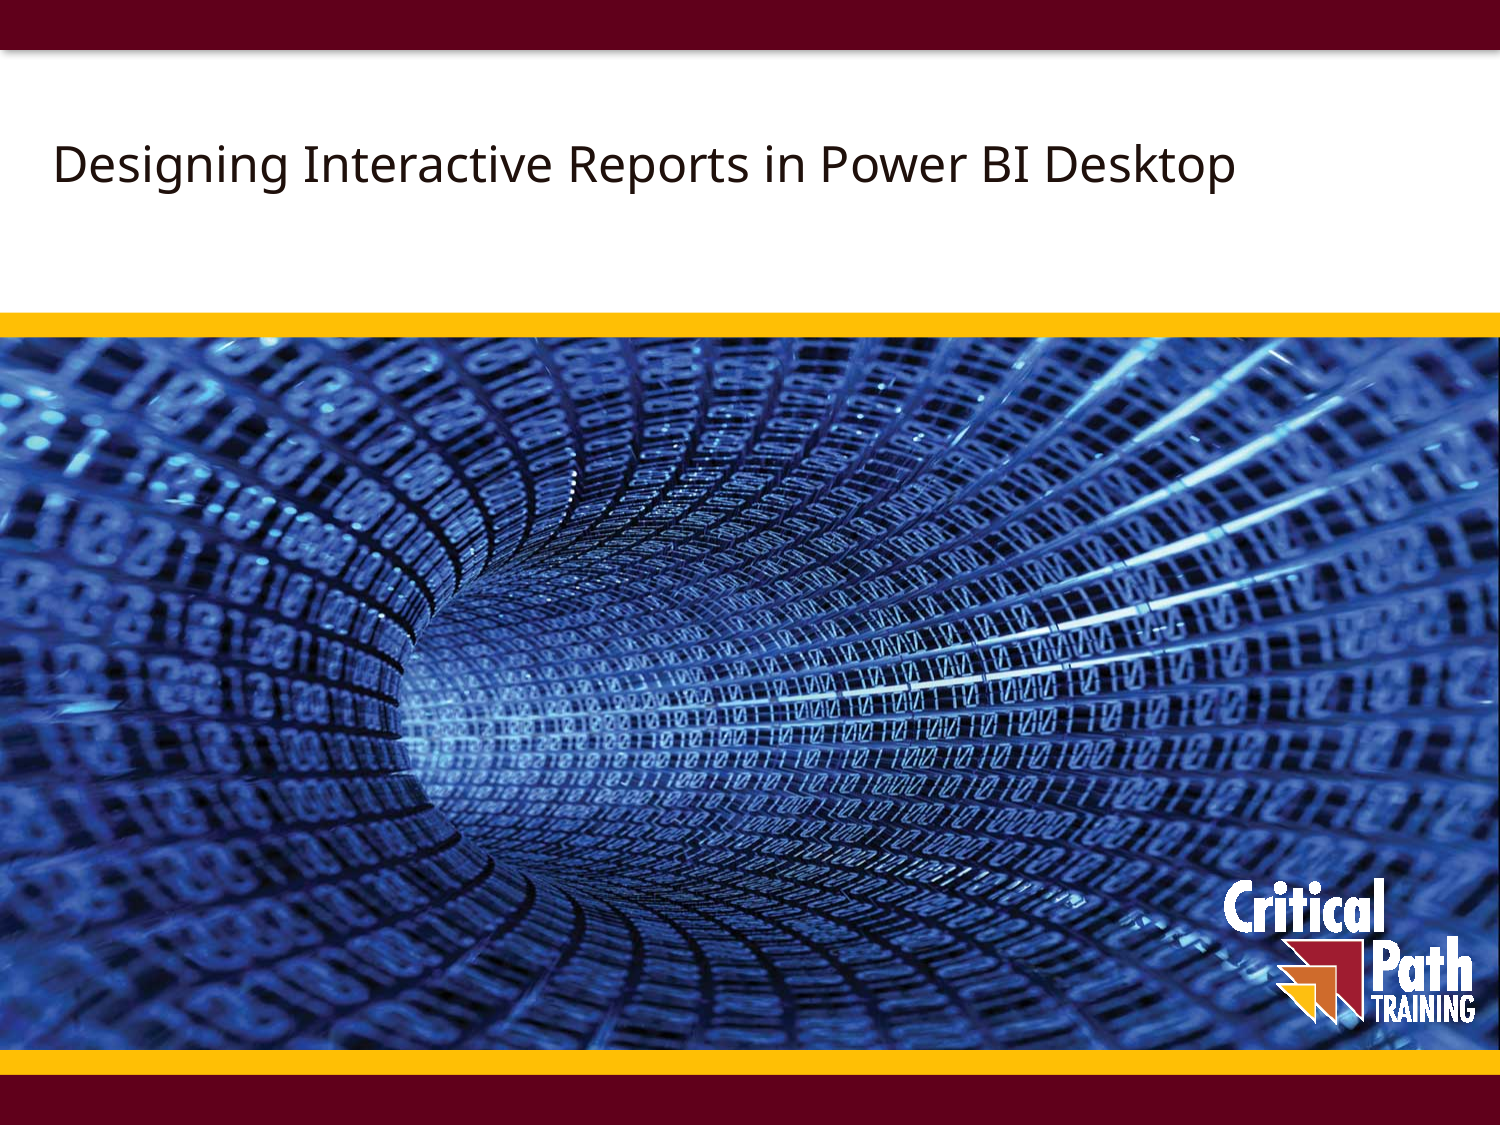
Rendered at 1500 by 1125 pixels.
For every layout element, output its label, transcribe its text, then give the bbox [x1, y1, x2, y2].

title Designing Interactive Reports in Power BI Desktop [37, 75, 1475, 250]
picture [0, 338, 1500, 1050]
